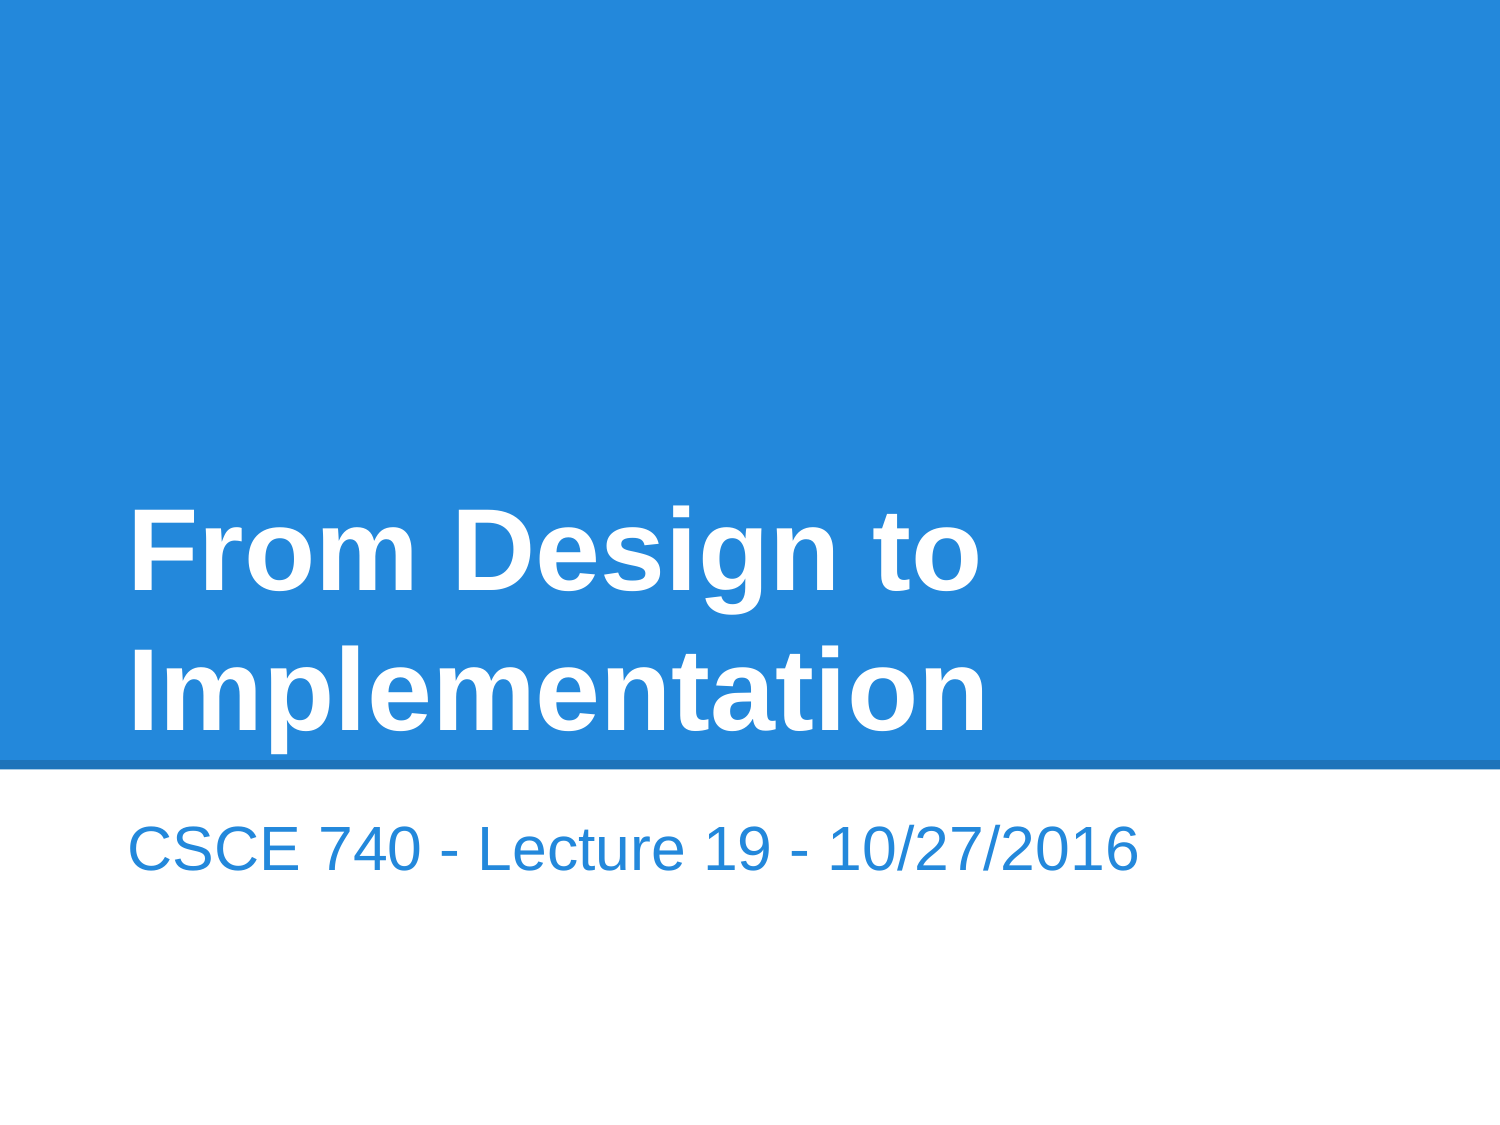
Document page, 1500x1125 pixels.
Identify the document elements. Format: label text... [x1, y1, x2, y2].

title From Design to Implementation [112, 408, 1388, 770]
subtitle CSCE 740 - Lecture 19 - 10/27/2016 [112, 793, 1388, 963]
